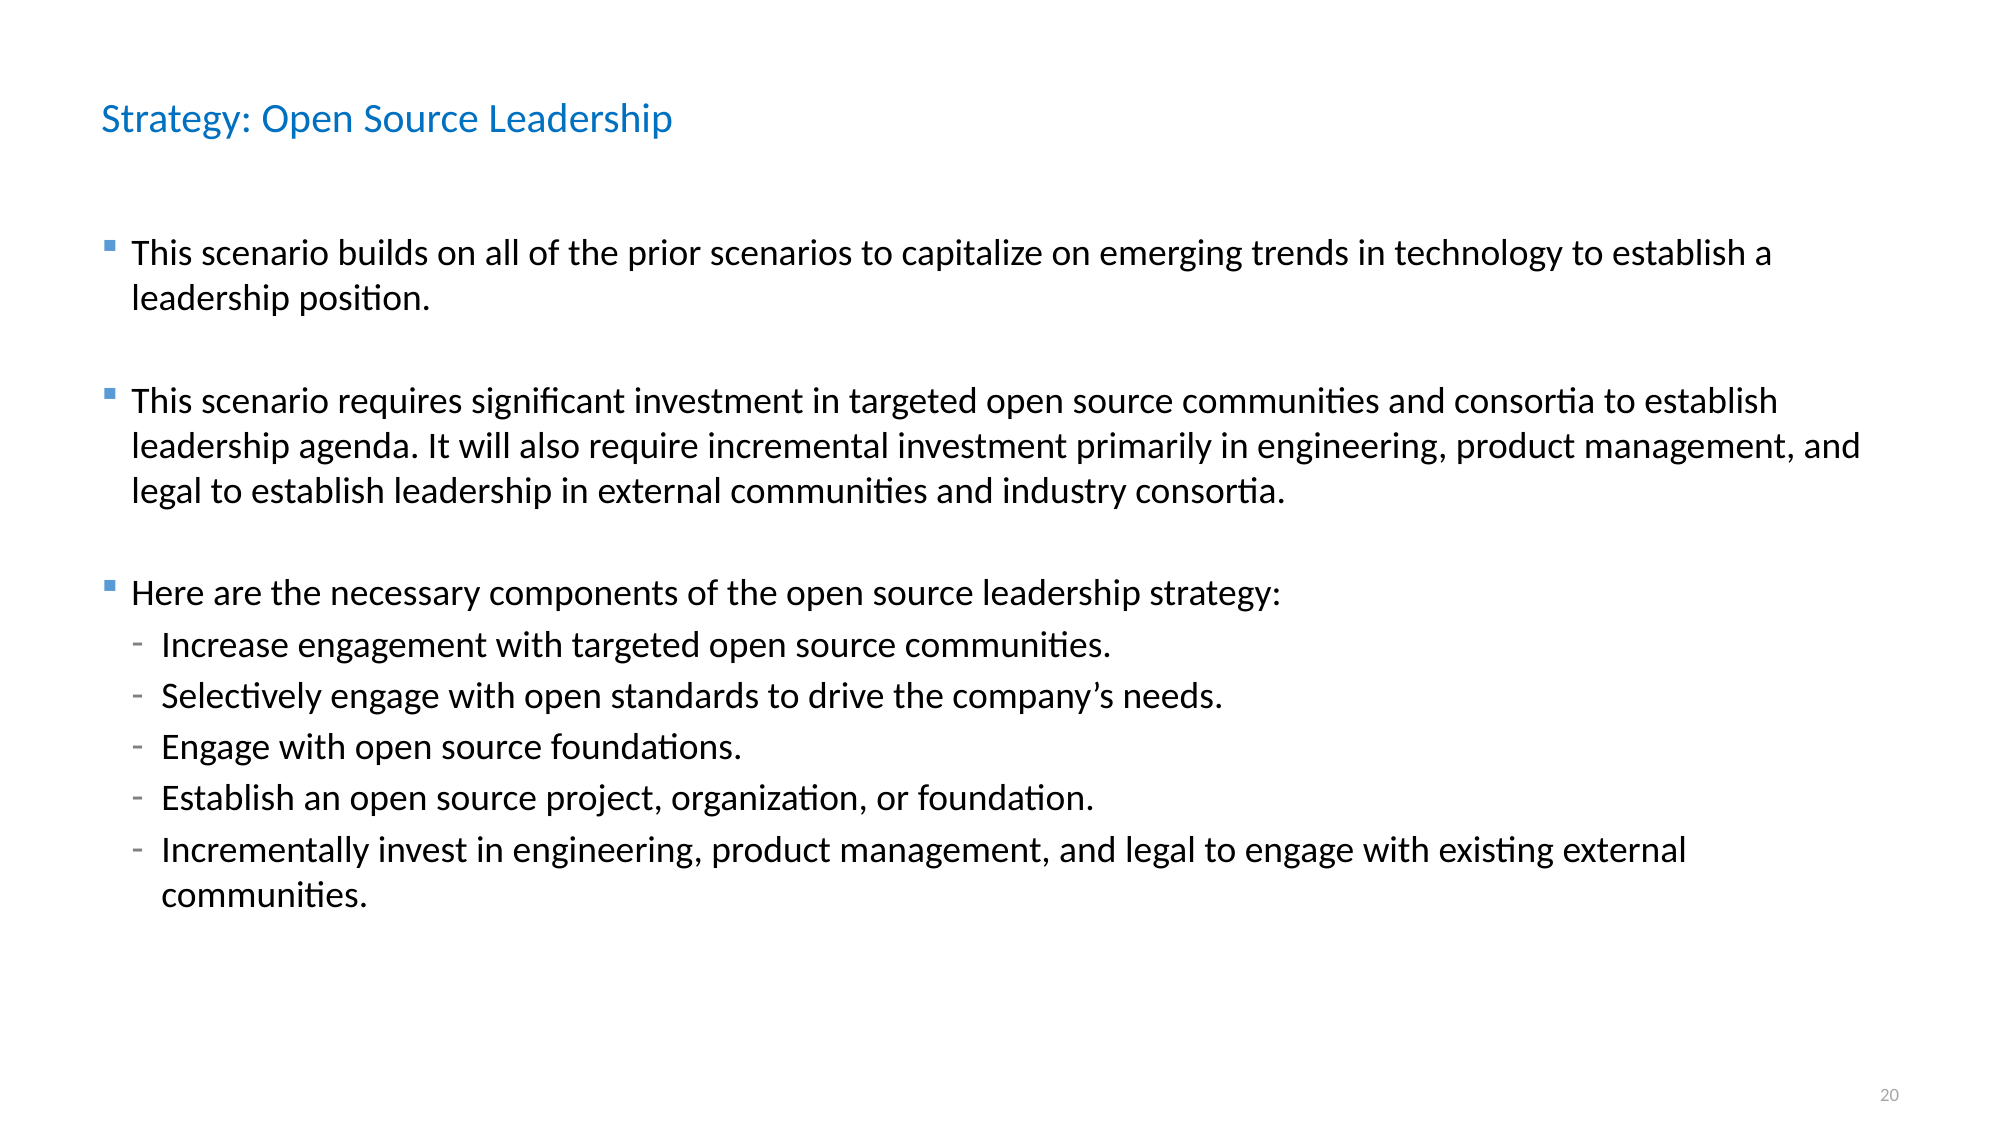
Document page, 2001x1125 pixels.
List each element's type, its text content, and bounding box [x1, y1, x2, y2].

title Strategy: Open Source Leadership [101, 91, 1899, 199]
list This scenario builds on all of the prior scenarios to capitalize on emerging trends in technology to establish a leadership position. This scenario requires significant investment in targeted open source communities and consortia to establish leadership agenda. It will also require incremental investment primarily in engineering, product management, and legal to establish leadership in external communities and industry consortia. Here are the necessary components of the open source leadership strategy: Increase engagement with targeted open source communities. Selectively engage with open standards to drive the company’s needs. Engage with open source foundations. Establish an open source project, organization, or foundation. Incrementally invest in engineering, product management, and legal to engage with existing external communities. [101, 220, 1899, 1049]
